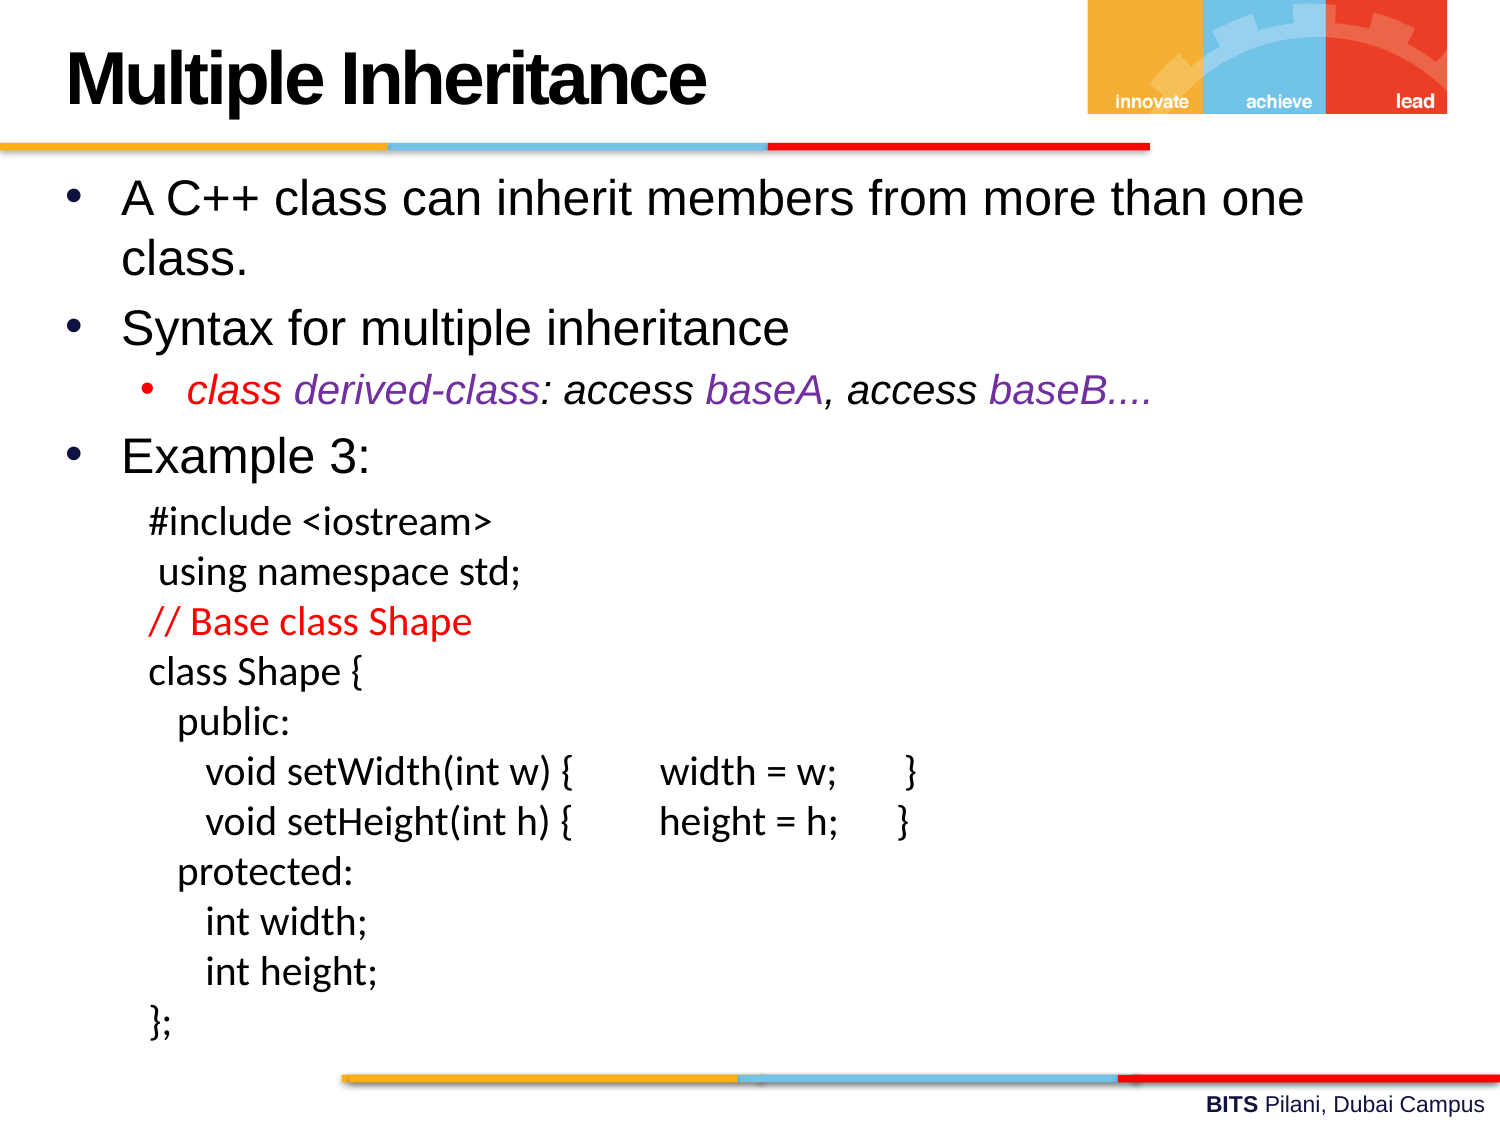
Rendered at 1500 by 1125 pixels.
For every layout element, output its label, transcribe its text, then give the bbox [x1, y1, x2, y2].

list Multiple Inheritance [50, 24, 1088, 139]
list A C++ class can inherit members from more than one class. Syntax for multiple inheritance class derived-class: access baseA, access baseB.... Example 3: [50, 157, 1400, 1063]
text_box #include <iostream> using namespace std; // Base class Shape class Shape { public: void setWidth(int w) { width = w; } void setHeight(int h) { height = h; } protected: int width; int height; }; [133, 486, 1084, 1052]
picture [1087, 0, 1448, 114]
